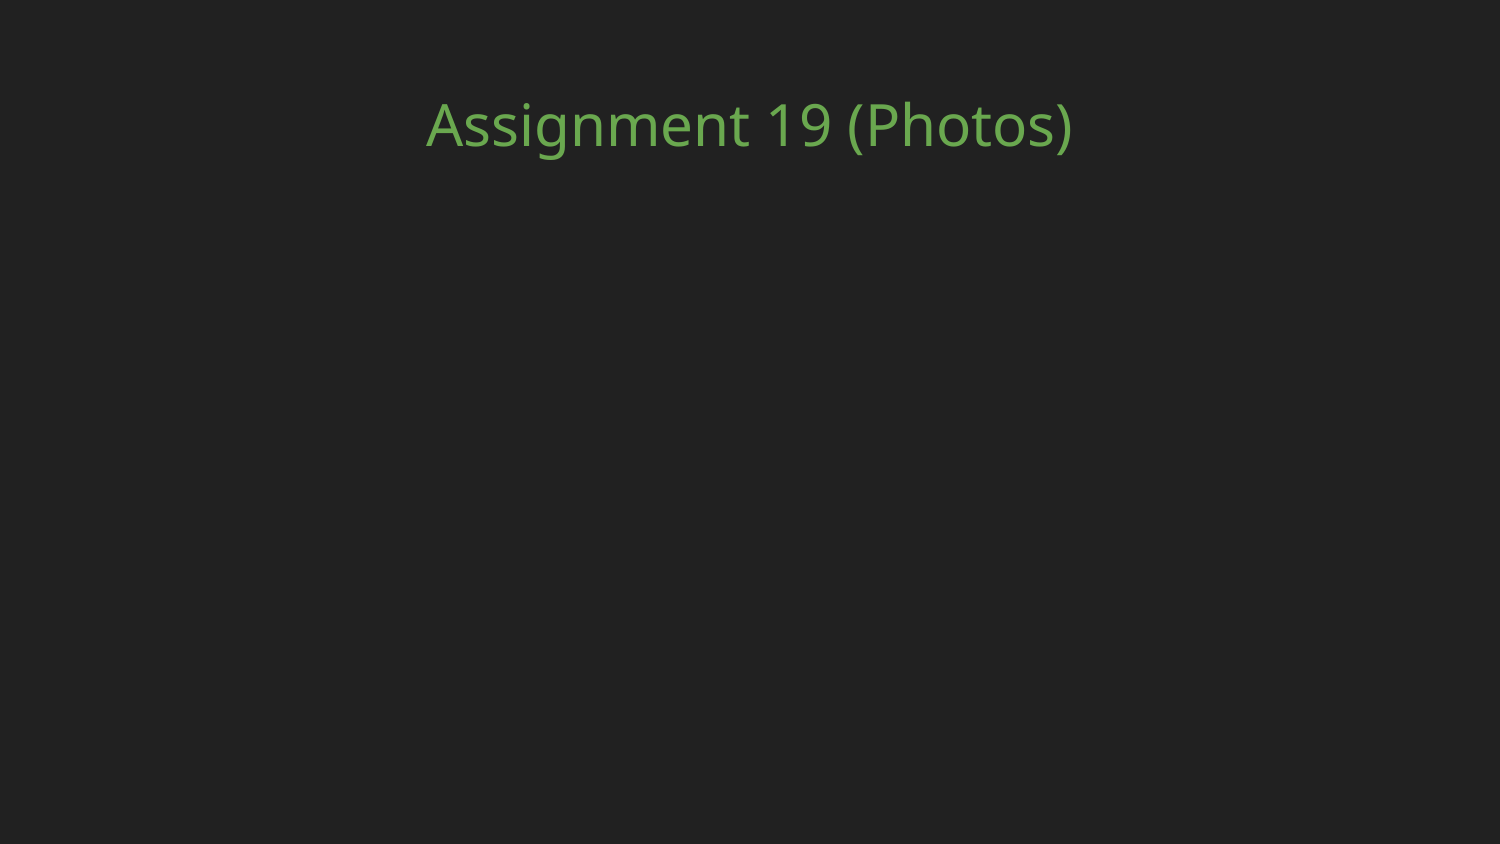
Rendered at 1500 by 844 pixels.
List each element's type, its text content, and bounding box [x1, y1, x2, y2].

title Assignment 19 (Photos) [51, 72, 1449, 167]
